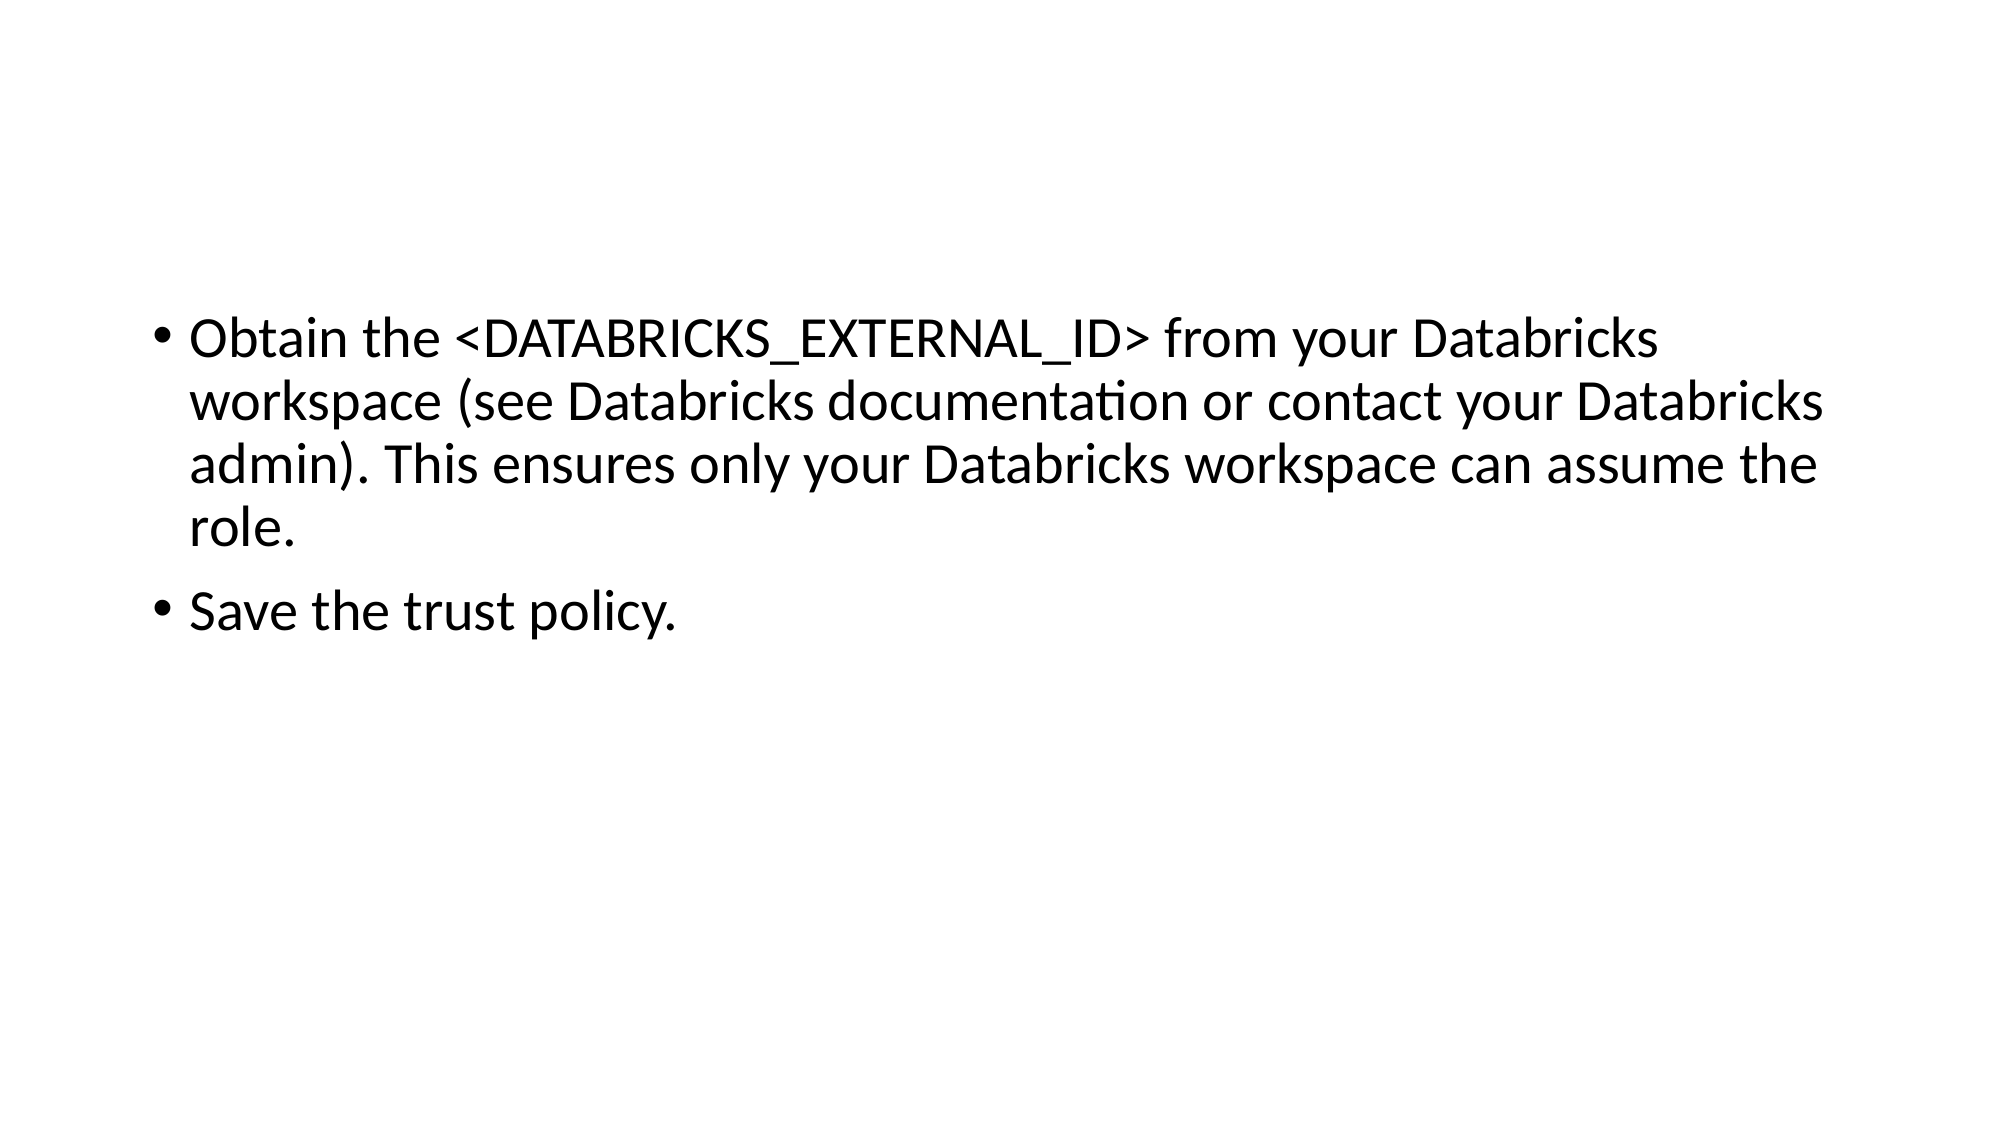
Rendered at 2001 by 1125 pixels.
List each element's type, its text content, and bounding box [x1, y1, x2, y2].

list Obtain the <DATABRICKS_EXTERNAL_ID> from your Databricks workspace (see Databricks documentation or contact your Databricks admin). This ensures only your Databricks workspace can assume the role. Save the trust policy. [137, 299, 1863, 1014]
